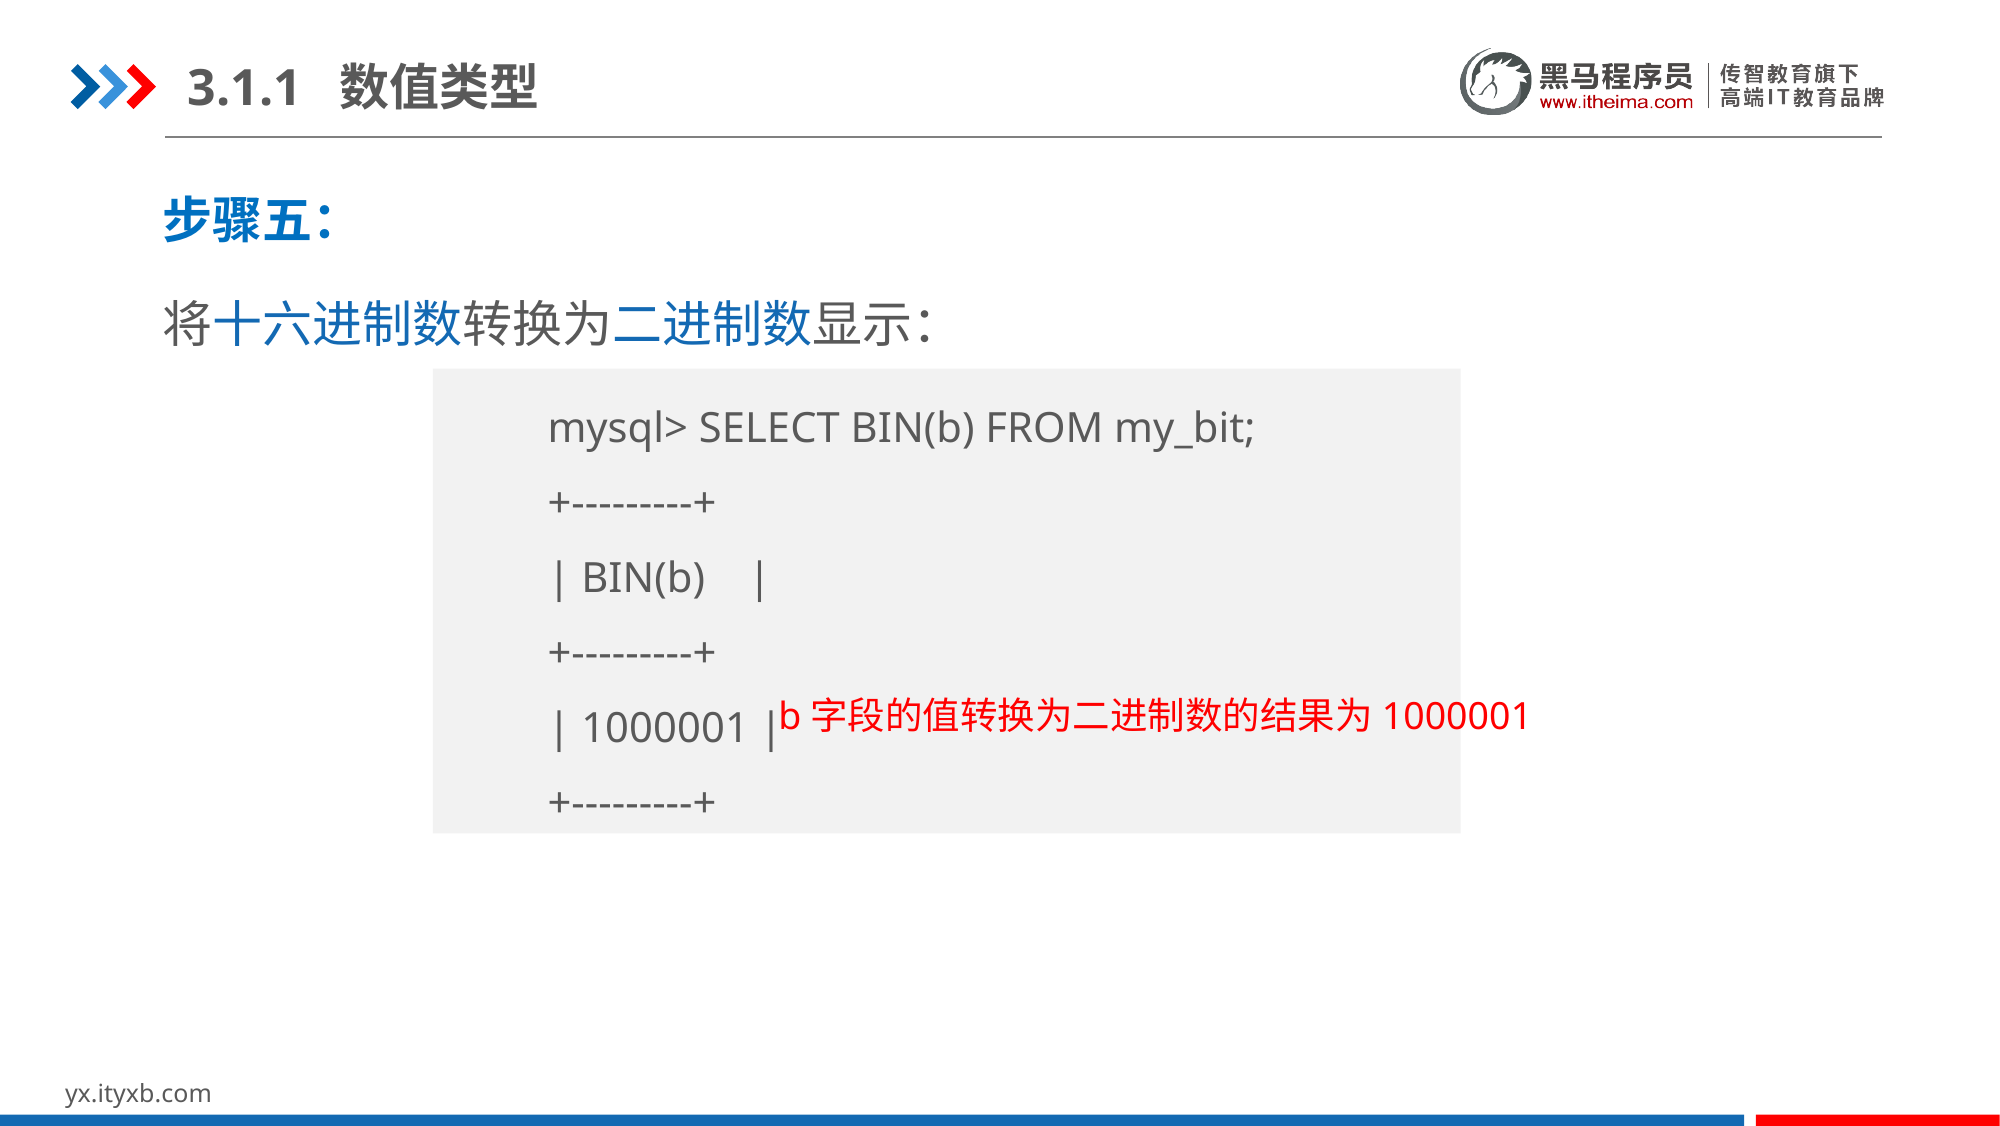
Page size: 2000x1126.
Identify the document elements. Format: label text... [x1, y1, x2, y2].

text_box mysql> SELECT BIN(b) FROM my_bit; +---------+ | BIN(b) | +---------+ | 1000001 | +---------+ [432, 368, 1461, 834]
text_box b字段的值转换为二进制数的结果为1000001 [763, 684, 1555, 745]
text_box 将十六进制数转换为二进制数显示： [148, 255, 1865, 361]
picture [1460, 48, 1887, 115]
text_box 步骤五： [148, 180, 894, 255]
text_box 3.1.1 数值类型 [187, 43, 827, 127]
